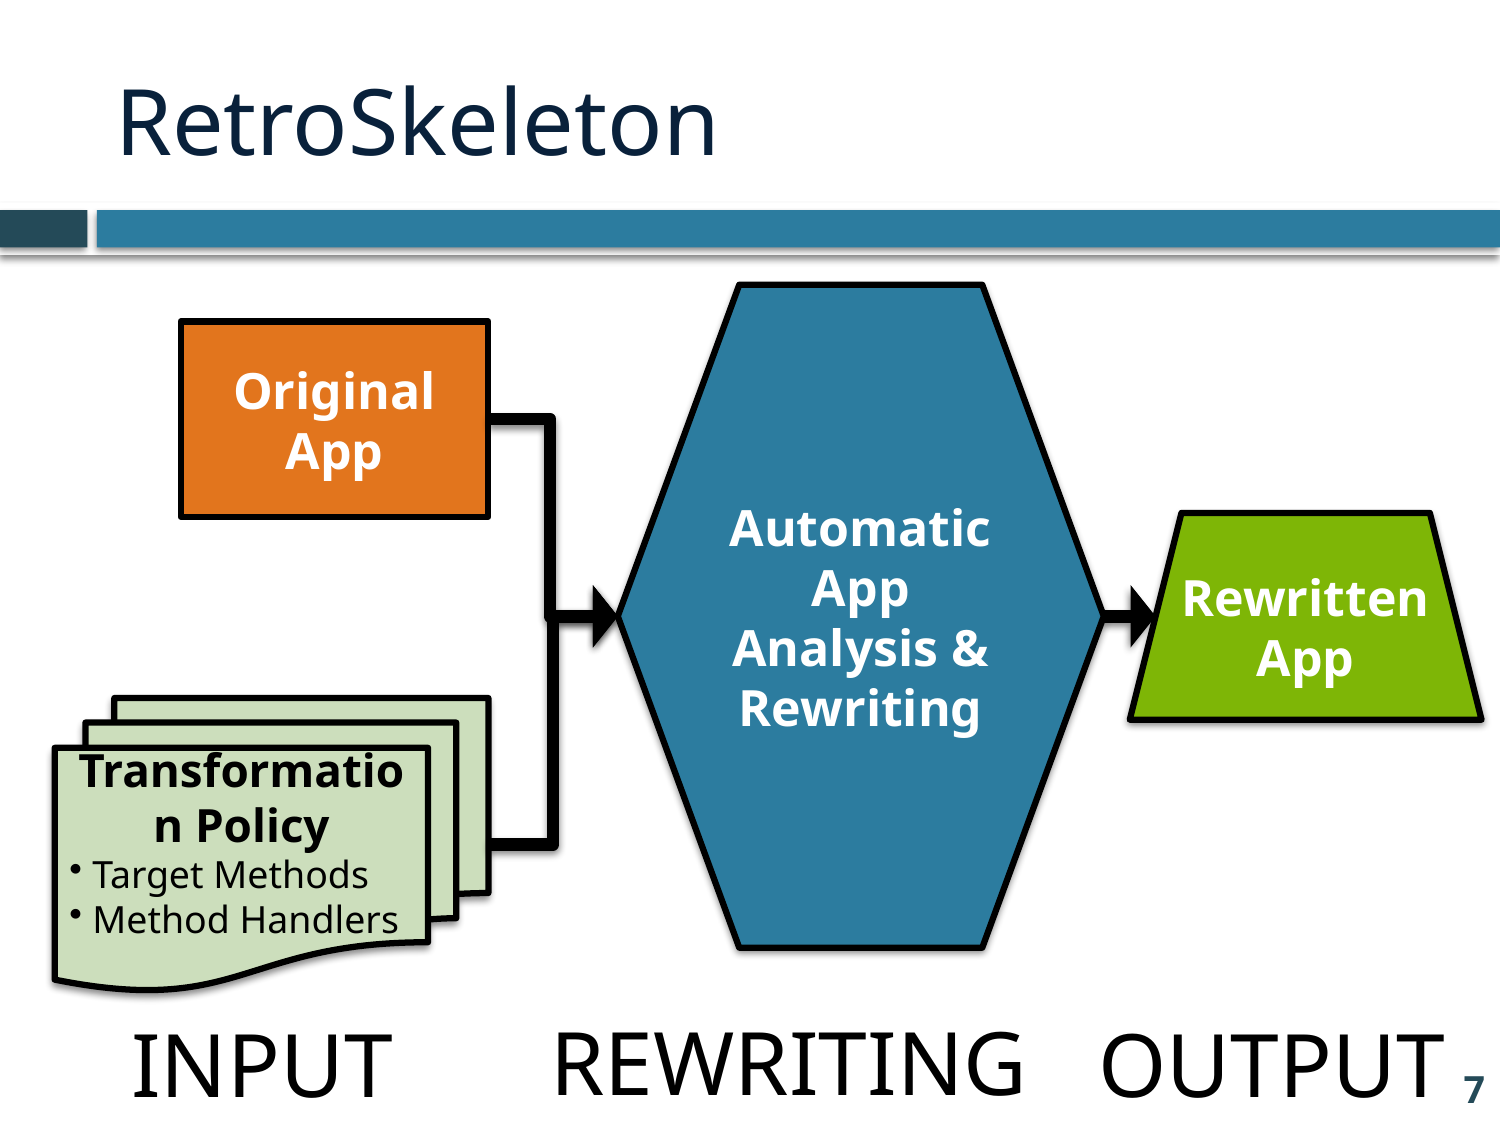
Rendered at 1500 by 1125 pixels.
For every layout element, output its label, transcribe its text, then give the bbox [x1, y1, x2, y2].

text_box Automatic App Analysis & Rewriting [622, 283, 1103, 949]
text_box Original App [179, 320, 490, 518]
title RetroSkeleton [100, 37, 1438, 200]
slide_number 7 [1412, 1055, 1500, 1125]
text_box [488, 615, 619, 845]
text_box OUTPUT [1083, 1002, 1460, 1123]
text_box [1103, 615, 1156, 619]
text_box REWRITING [535, 1000, 1043, 1120]
text_box Rewritten App [1128, 512, 1483, 721]
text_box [488, 418, 619, 615]
text_box Transformation Policy Target Methods Method Handlers [53, 697, 490, 991]
text_box INPUT [116, 1002, 408, 1123]
